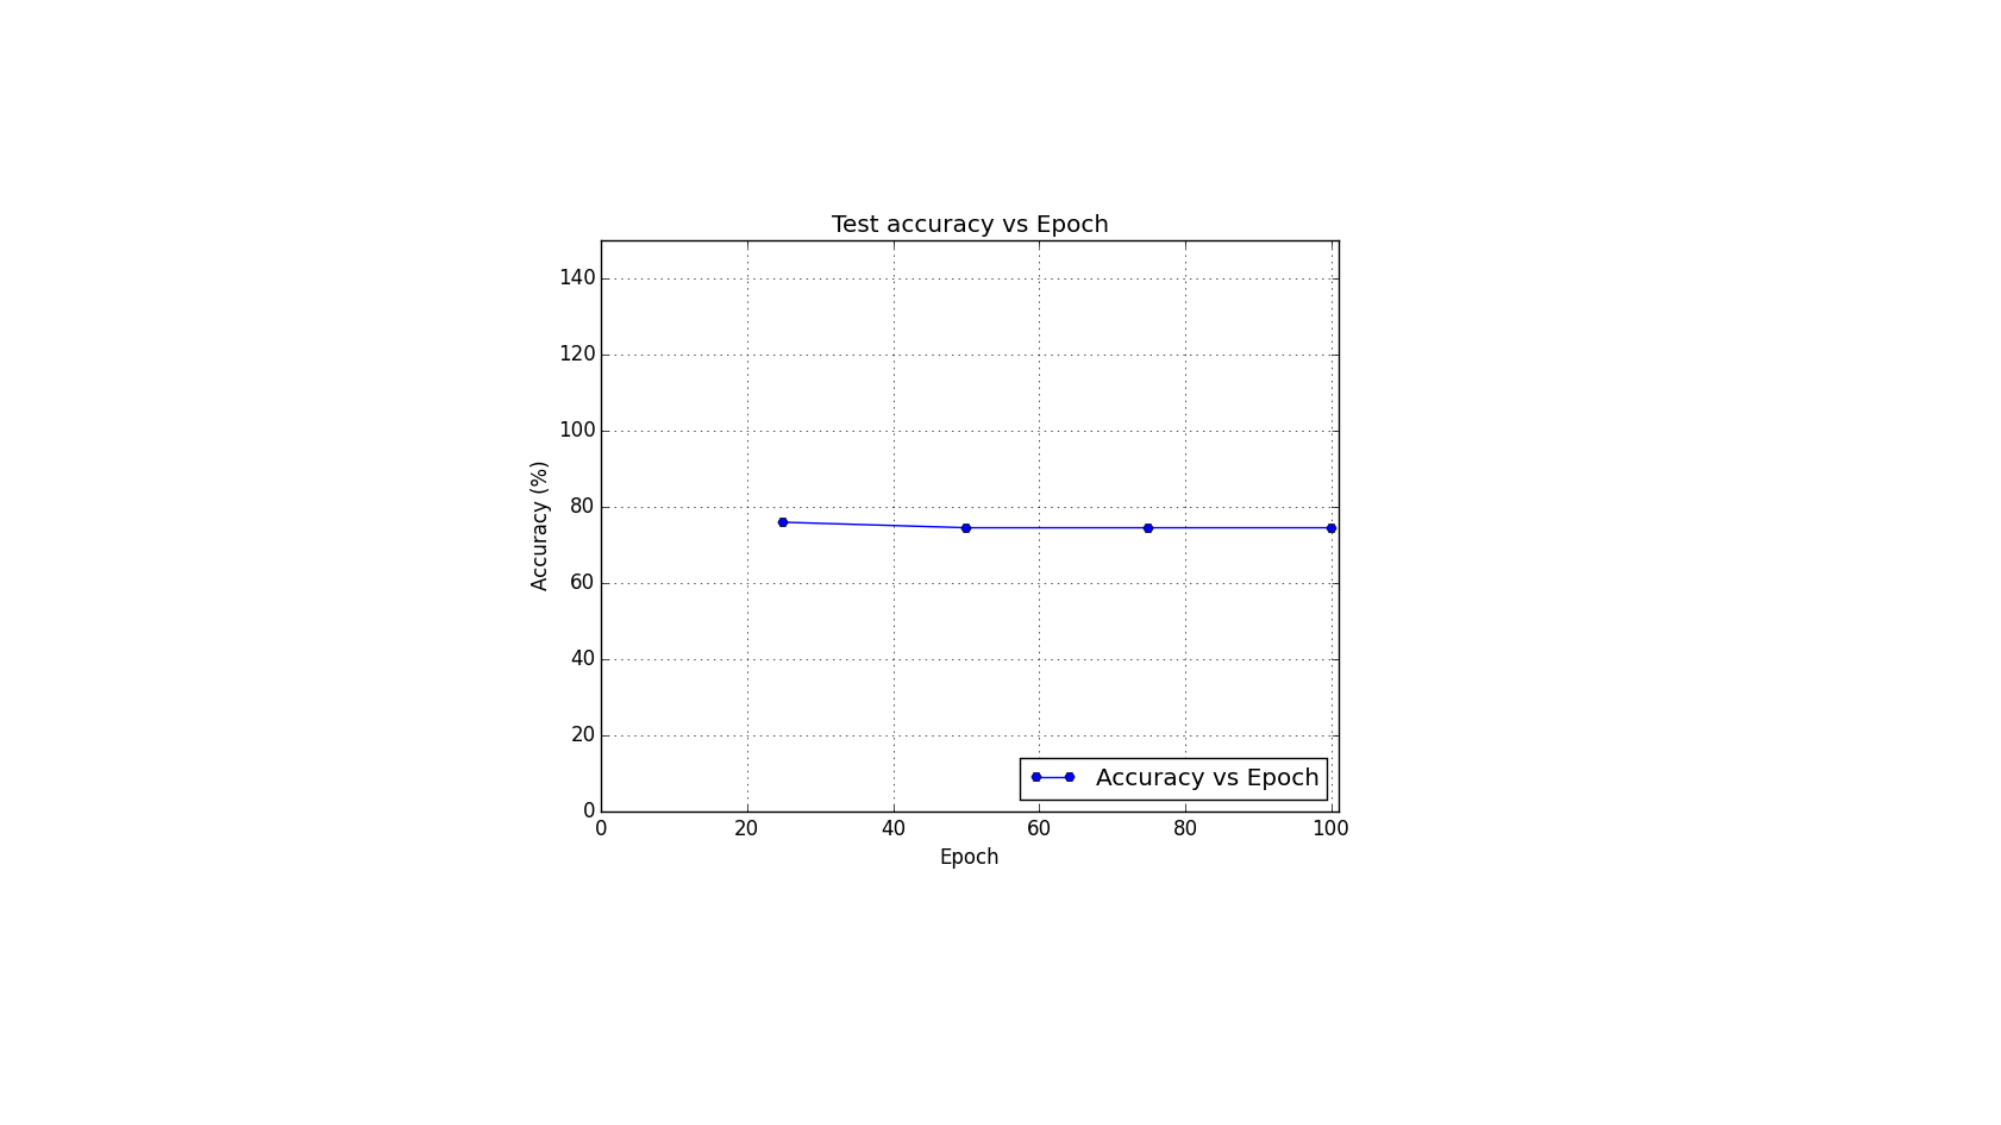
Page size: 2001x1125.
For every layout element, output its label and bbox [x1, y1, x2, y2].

list [482, 169, 1434, 884]
